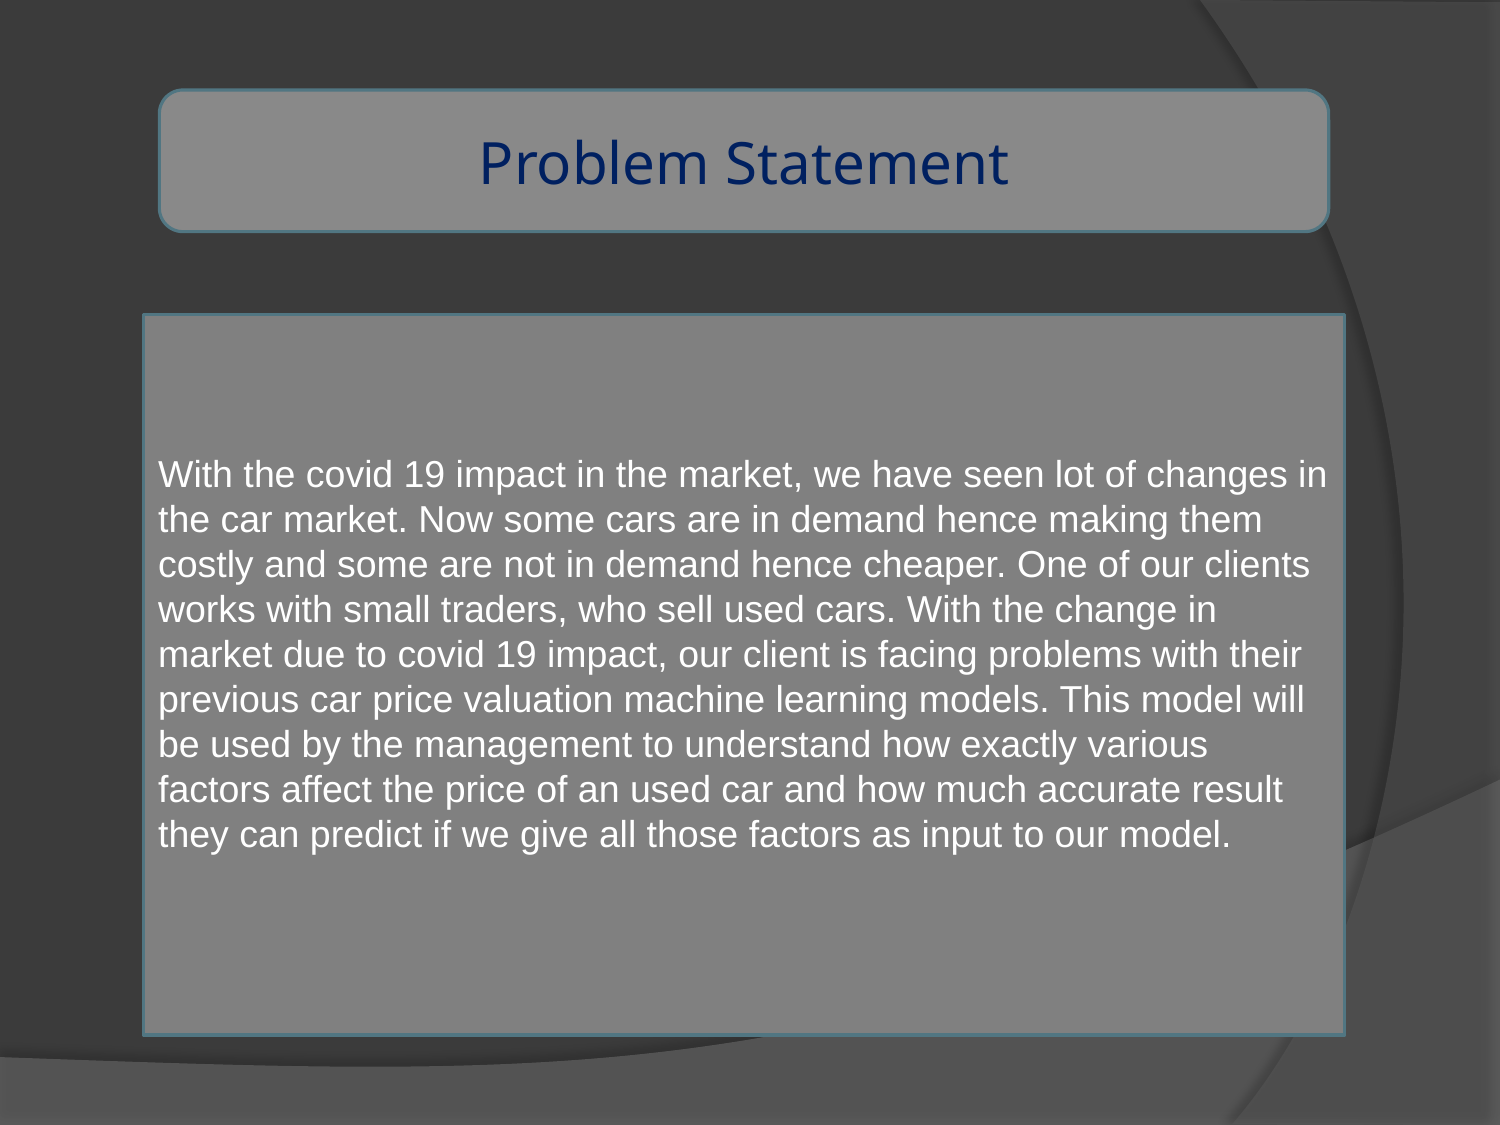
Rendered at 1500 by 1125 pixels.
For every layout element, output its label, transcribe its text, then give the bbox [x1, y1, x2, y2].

text_box Problem Statement [157, 88, 1331, 234]
text_box With the covid 19 impact in the market, we have seen lot of changes in the car market. Now some cars are in demand hence making them costly and some are not in demand hence cheaper. One of our clients works with small traders, who sell used cars. With the change in market due to covid 19 impact, our client is facing problems with their previous car price valuation machine learning models. This model will be used by the management to understand how exactly various factors affect the price of an used car and how much accurate result they can predict if we give all those factors as input to our model. [142, 313, 1346, 1037]
